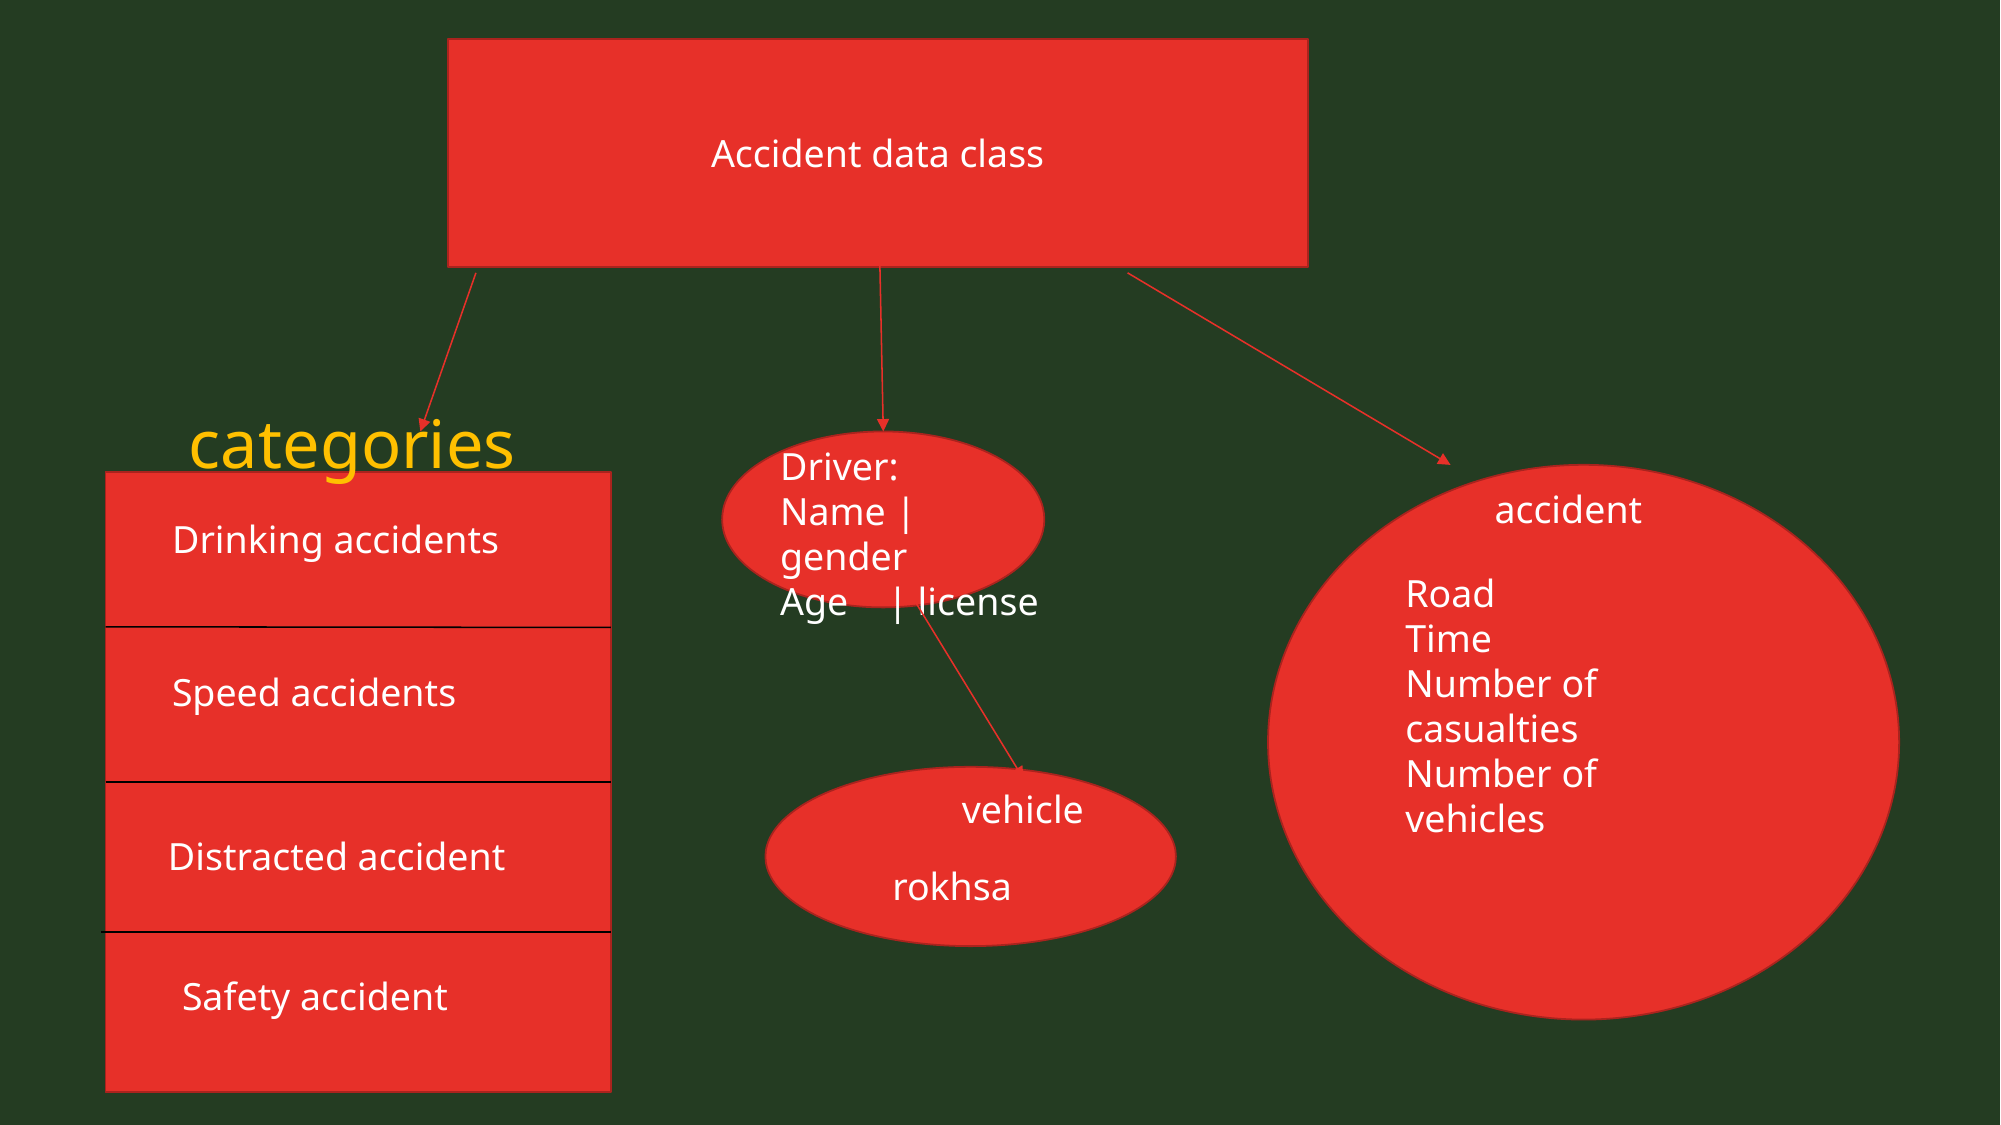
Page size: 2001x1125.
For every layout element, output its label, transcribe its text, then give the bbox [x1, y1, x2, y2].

text_box Speed accidents [157, 661, 580, 721]
text_box vehicle [947, 778, 1100, 839]
text_box [832, 430, 934, 435]
text_box [105, 783, 612, 931]
text_box [721, 458, 765, 581]
text_box Road Time Number of casualties Number of vehicles [1390, 562, 1758, 848]
text_box Distracted accident [153, 825, 580, 886]
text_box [915, 602, 1024, 780]
text_box [1267, 479, 1901, 1021]
text_box [764, 769, 1177, 948]
text_box Accident data class [447, 38, 1309, 268]
text_box Driver: Name | gender Age | license [765, 435, 1057, 676]
text_box [105, 471, 612, 626]
text_box [1480, 463, 1687, 479]
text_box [420, 272, 477, 432]
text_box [1127, 272, 1451, 466]
text_box [105, 933, 612, 1093]
text_box rokhsa [877, 855, 1267, 916]
text_box [105, 628, 612, 781]
text_box categories [174, 394, 587, 490]
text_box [879, 249, 884, 432]
text_box Drinking accidents [157, 509, 580, 569]
text_box Safety accident [167, 965, 577, 1025]
text_box accident [1479, 479, 1688, 539]
